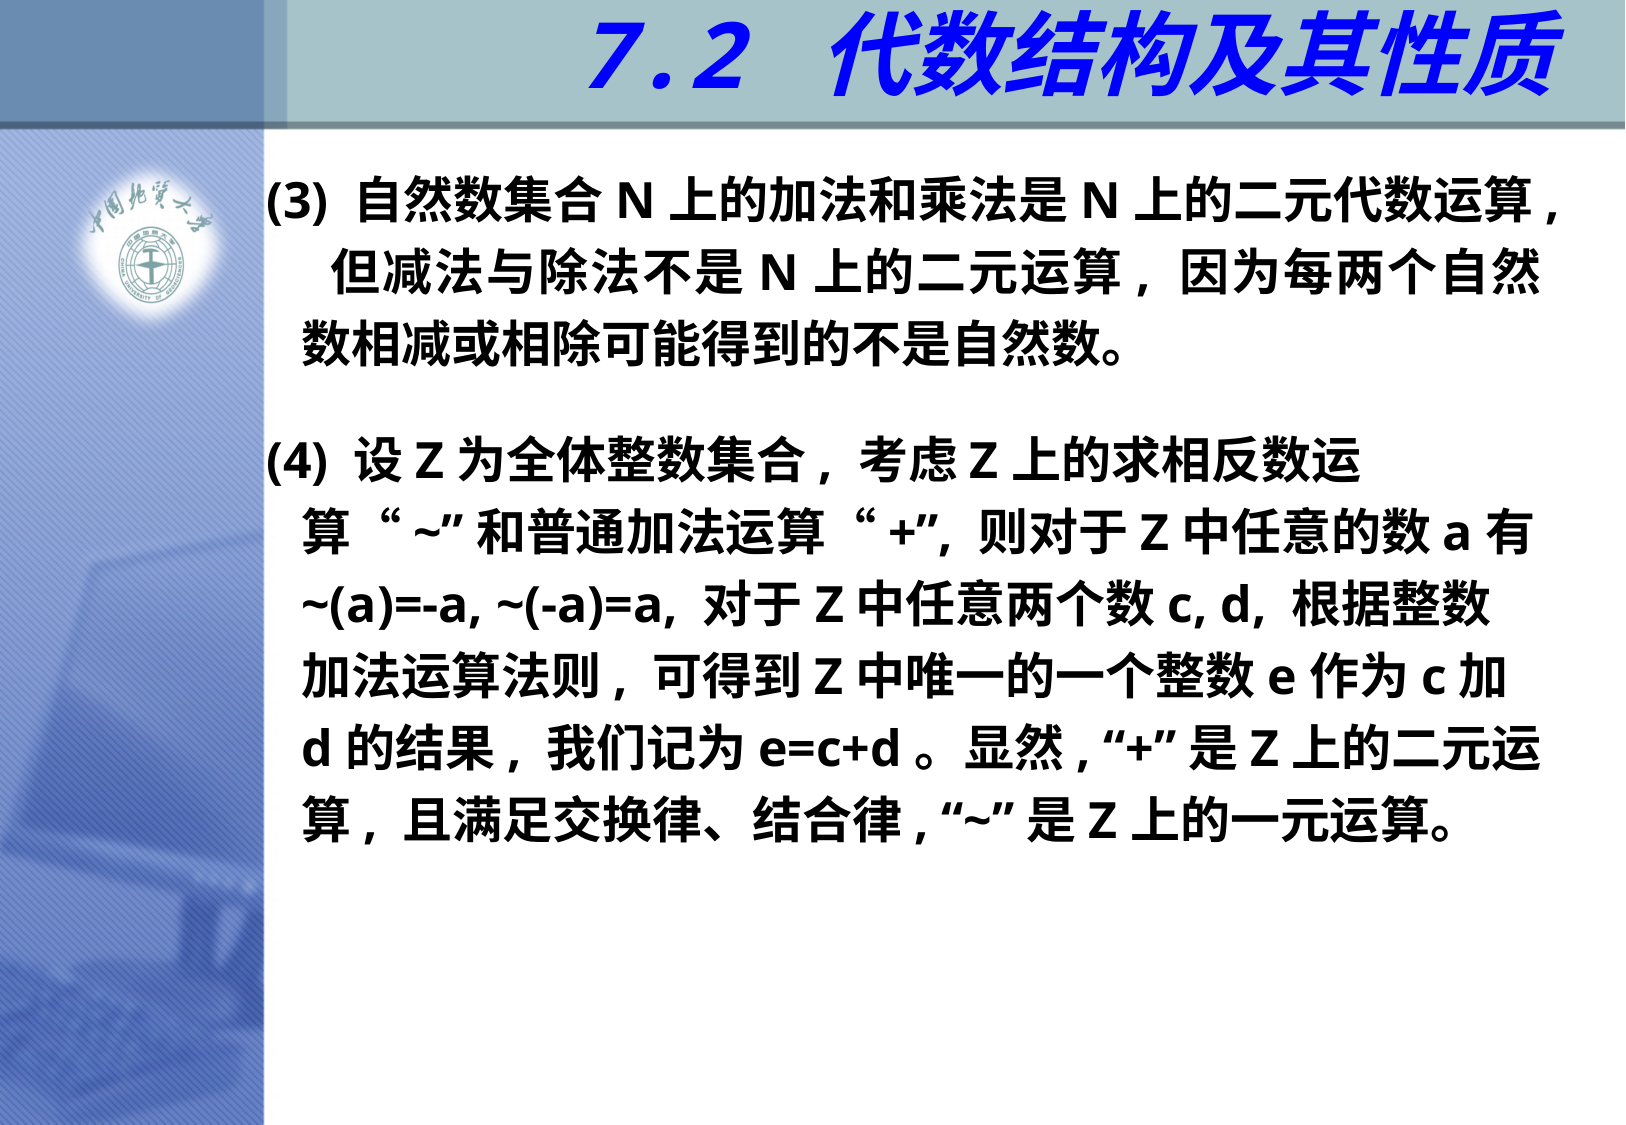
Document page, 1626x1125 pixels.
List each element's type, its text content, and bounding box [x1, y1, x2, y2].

list (3) 自然数集合N上的加法和乘法是N上的二元代数运算, 但减法与除法不是N上的二元运算, 因为每两个自然数相减或相除可能得到的不是自然数。 (4) 设Z为全体整数集合, 考虑Z上的求相反数运算“~”和普通加法运算“+”, 则对于Z中任意的数a有~(a)=-a, ~(-a)=a, 对于Z中任意两个数c, d, 根据整数加法运算法则, 可得到Z中唯一的一个整数e作为c加d的结果, 我们记为e=c+d。显然, “+”是Z上的二元运算, 且满足交换律、结合律, “~”是Z上的一元运算。 [186, 148, 1557, 1083]
title 7.2 代数结构及其性质 [317, 0, 1569, 110]
picture [0, 0, 1625, 1125]
